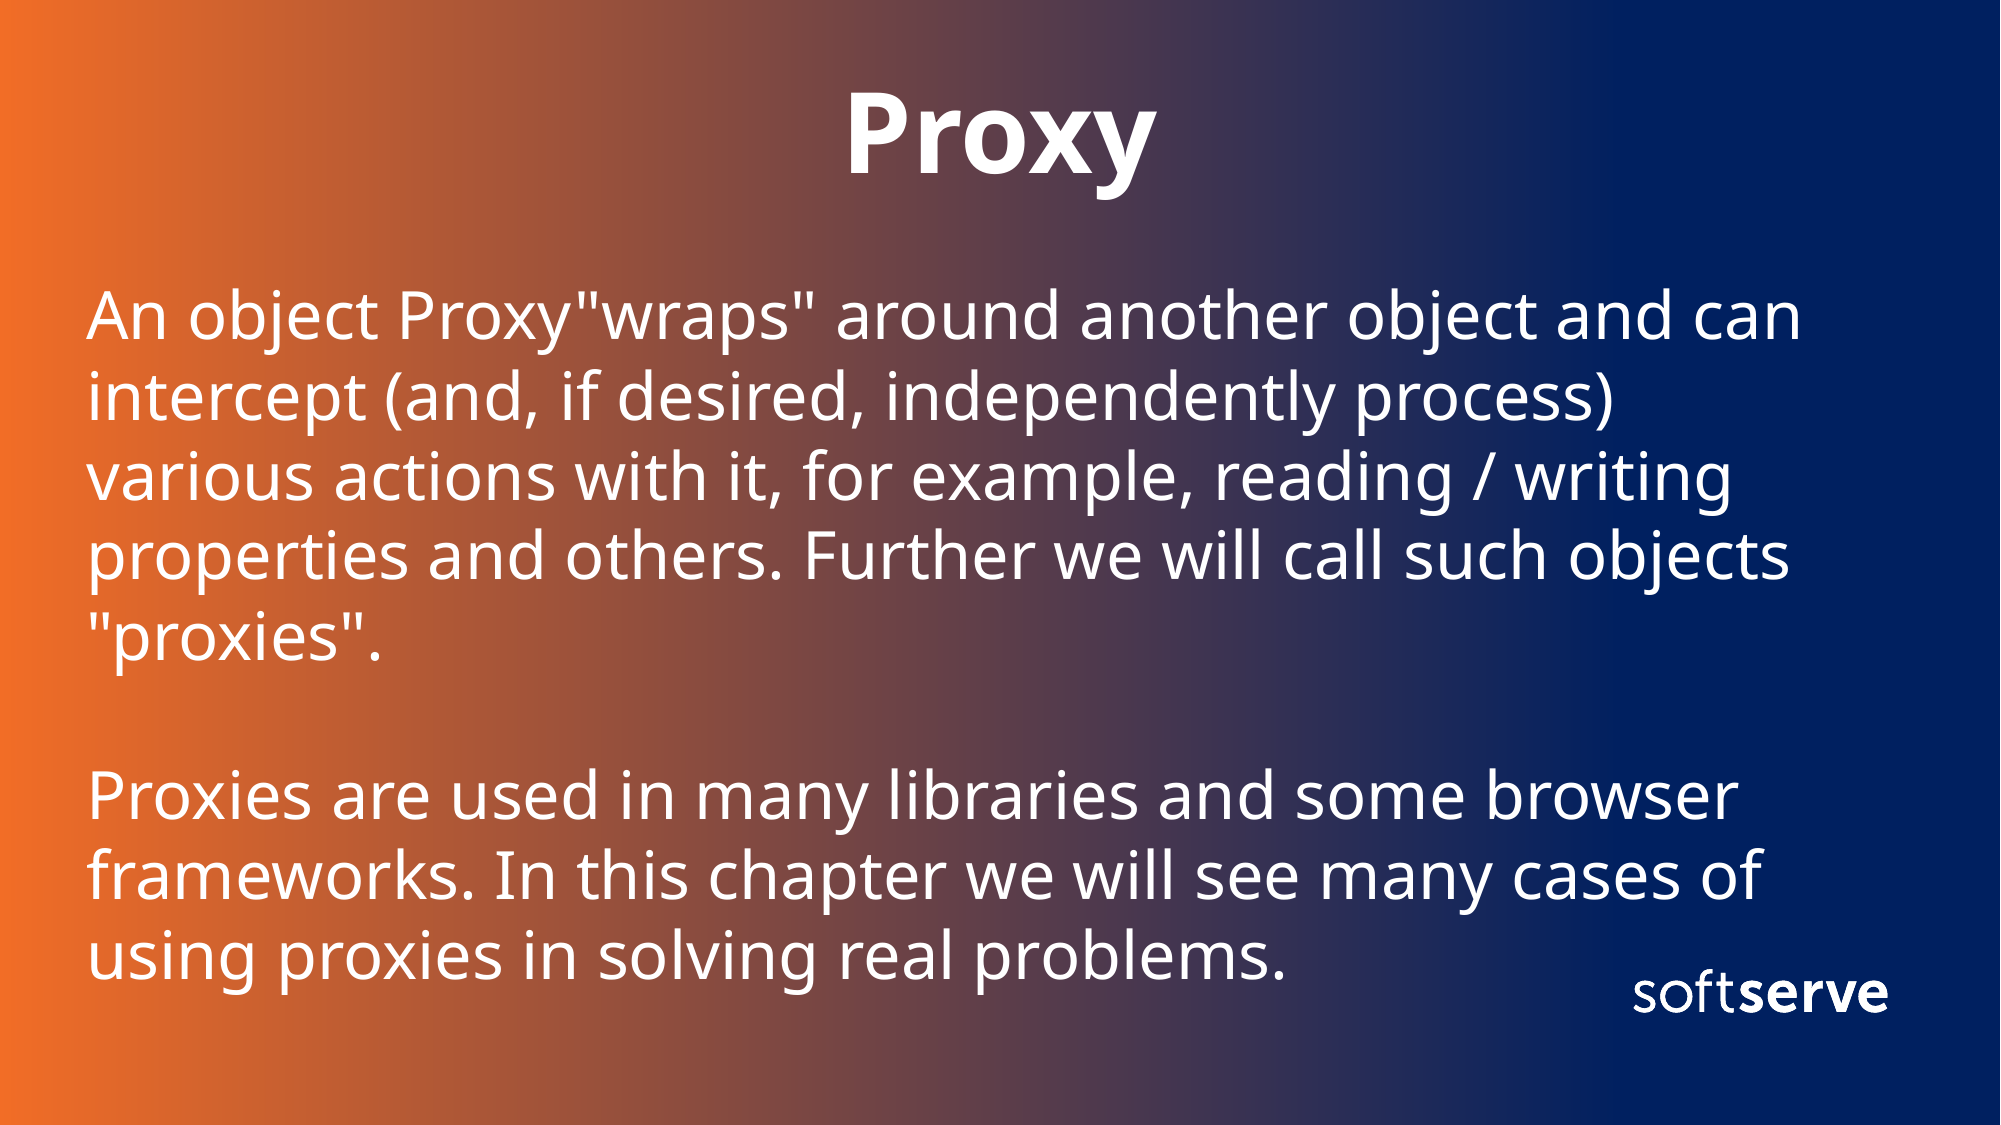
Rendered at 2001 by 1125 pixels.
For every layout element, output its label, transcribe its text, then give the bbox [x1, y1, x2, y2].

text_box Proxy [826, 53, 1173, 204]
text_box An object Proxy"wraps" around another object and can intercept (and, if desired, independently process) various actions with it, for example, reading / writing properties and others. Further we will call such objects "proxies". Proxies are used in many libraries and some browser frameworks. In this chapter we will see many cases of using proxies in solving real problems. [71, 266, 1870, 1001]
